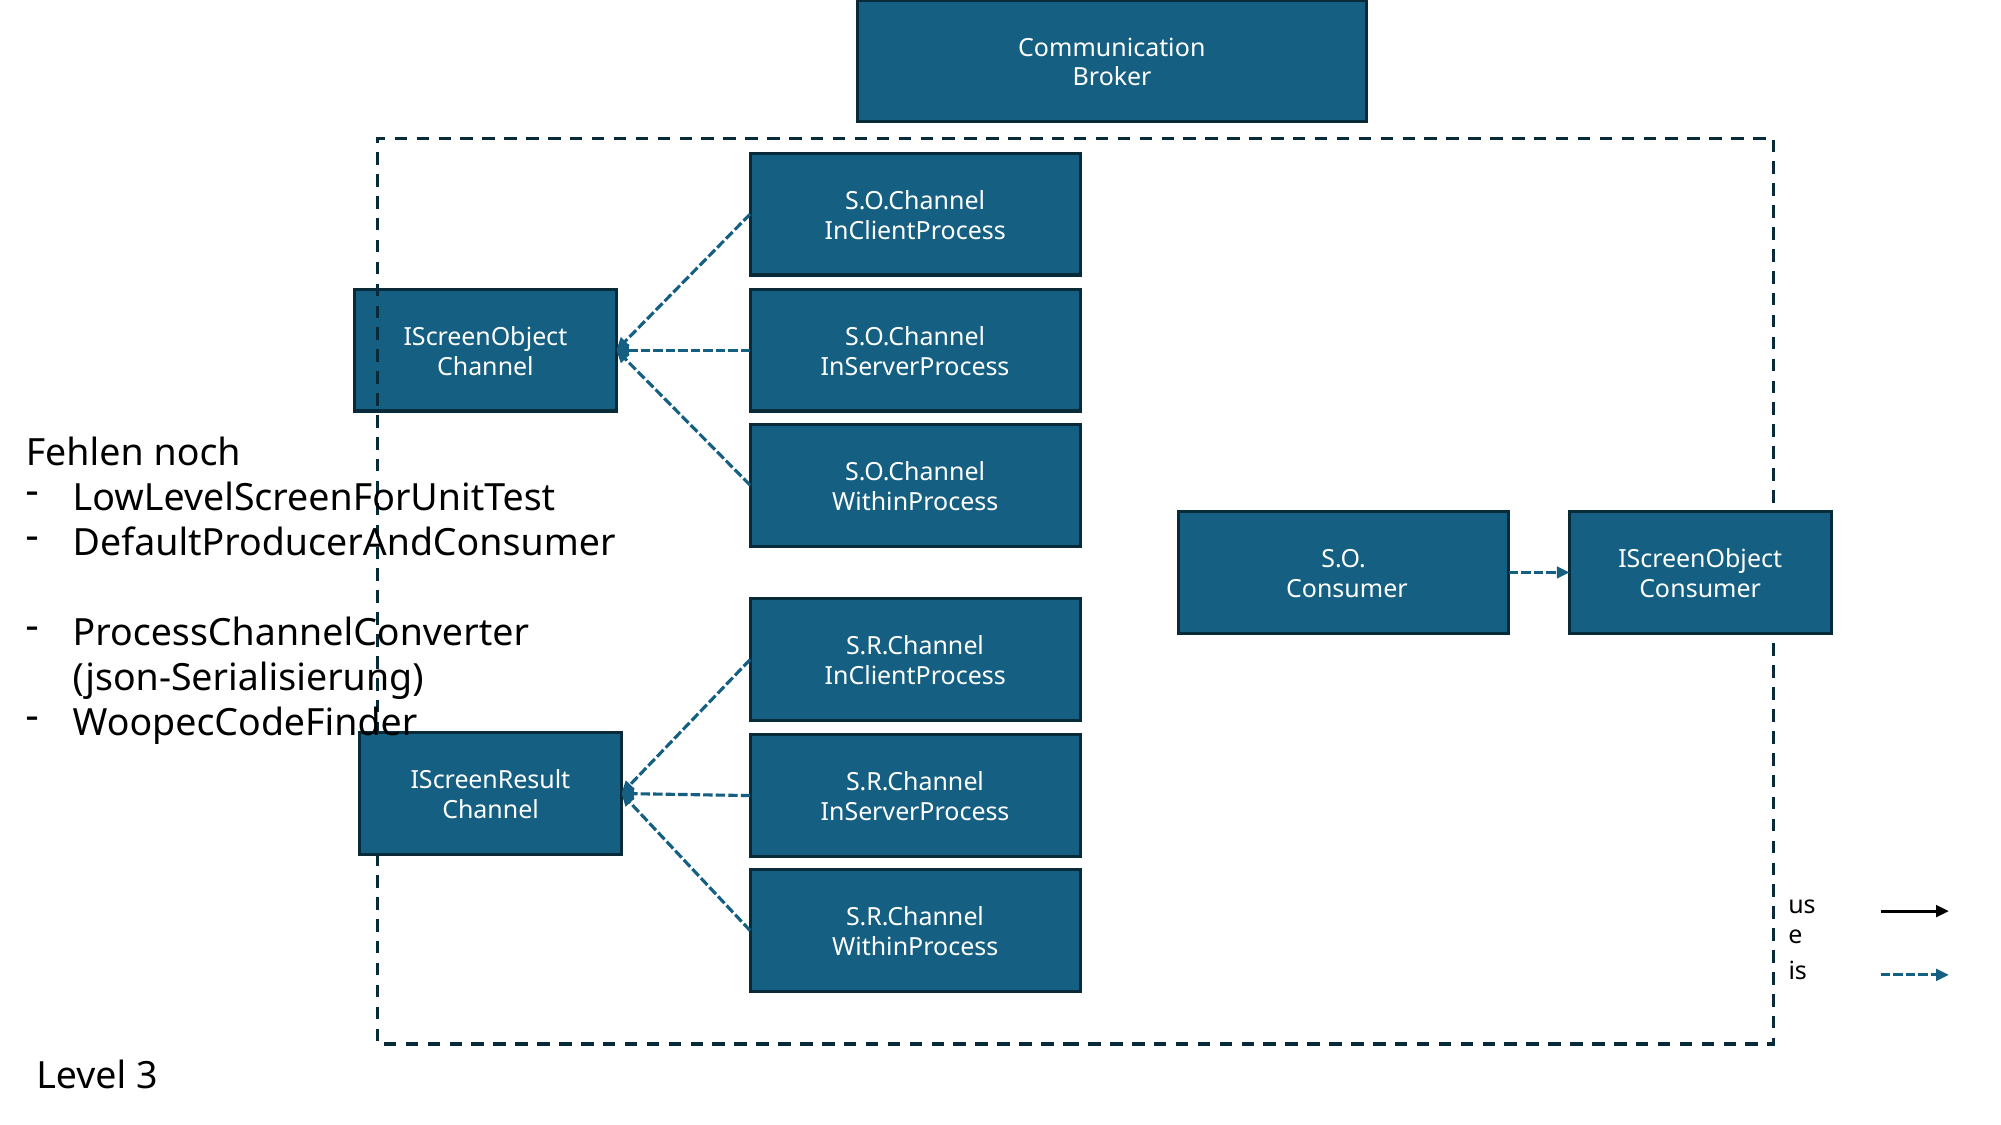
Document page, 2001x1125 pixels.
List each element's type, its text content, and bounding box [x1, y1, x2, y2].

text_box S.R.Channel InClientProcess [749, 597, 1082, 722]
text_box Fehlen noch LowLevelScreenForUnitTest DefaultProducerAndConsumer ProcessChannelConverter (json-Serialisierung) WoopecCodeFinder [11, 420, 631, 751]
text_box [376, 137, 1775, 1046]
text_box IScreenResult Channel [358, 751, 621, 856]
text_box Level 3 [21, 1044, 173, 1104]
text_box IScreenObject Consumer [1568, 510, 1833, 635]
text_box S.O. Consumer [1177, 510, 1510, 635]
text_box S.R.Channel InServerProcess [751, 733, 1082, 858]
text_box Communication Broker [856, 0, 1368, 123]
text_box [621, 792, 751, 932]
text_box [616, 213, 751, 349]
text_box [621, 658, 751, 792]
text_box is [1774, 947, 1823, 992]
text_box IScreenObject Channel [353, 288, 377, 413]
text_box use [1774, 880, 1844, 956]
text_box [616, 349, 751, 486]
text_box S.R.Channel WithinProcess [749, 868, 1082, 993]
